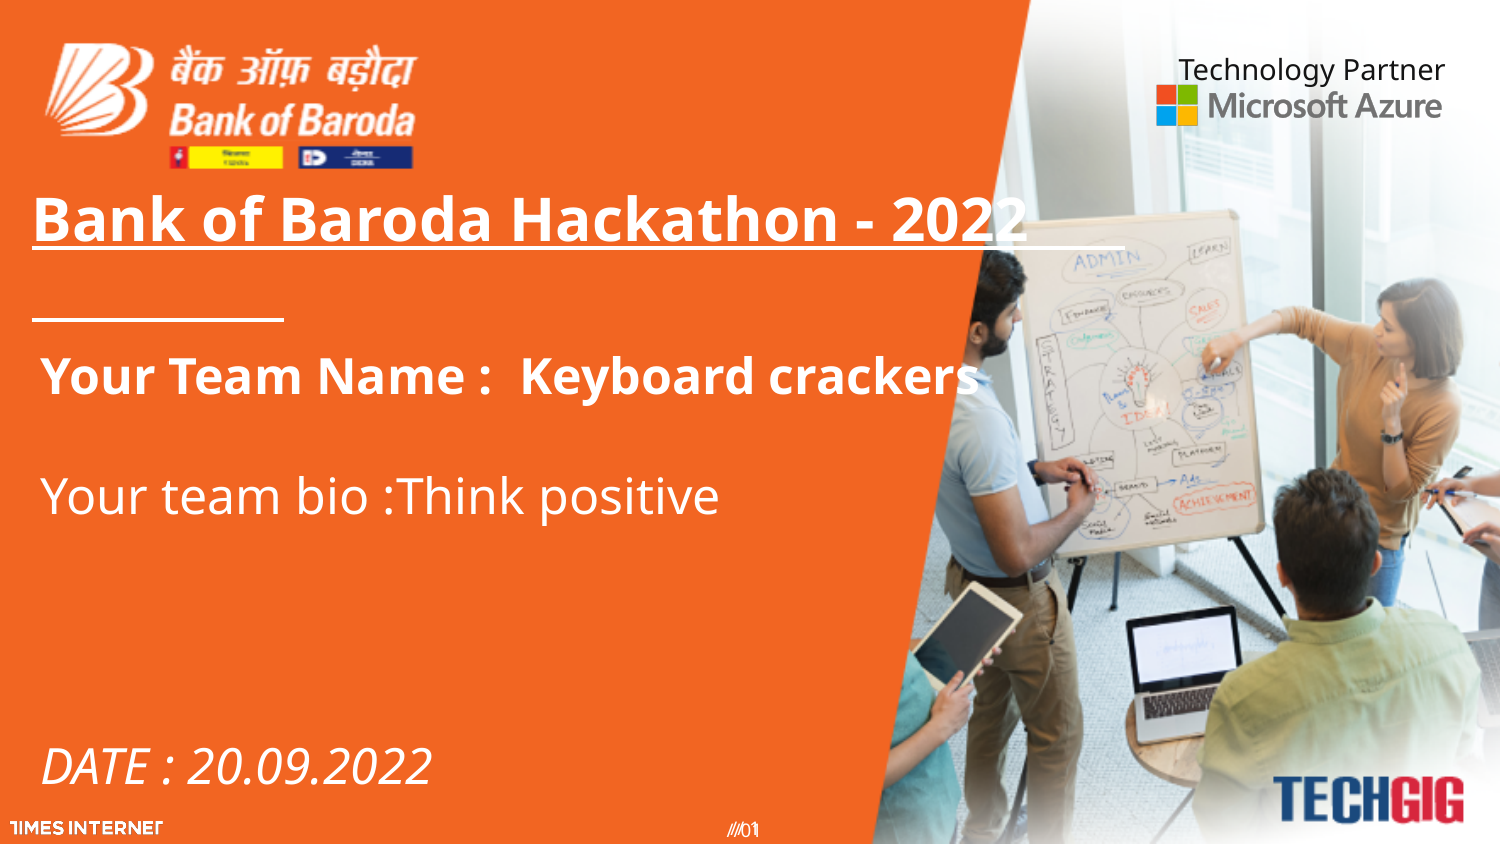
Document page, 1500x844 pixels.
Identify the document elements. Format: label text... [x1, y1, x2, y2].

title Bank of Baroda Hackathon - 2022 [16, 165, 1150, 269]
text_box Technology Partner [1116, 19, 1500, 102]
text_box Your Team Name : Keyboard crackers [25, 269, 1296, 419]
text_box Your team bio :Think positive DATE : 20.09.2022 [25, 359, 774, 422]
picture [0, 0, 1500, 844]
